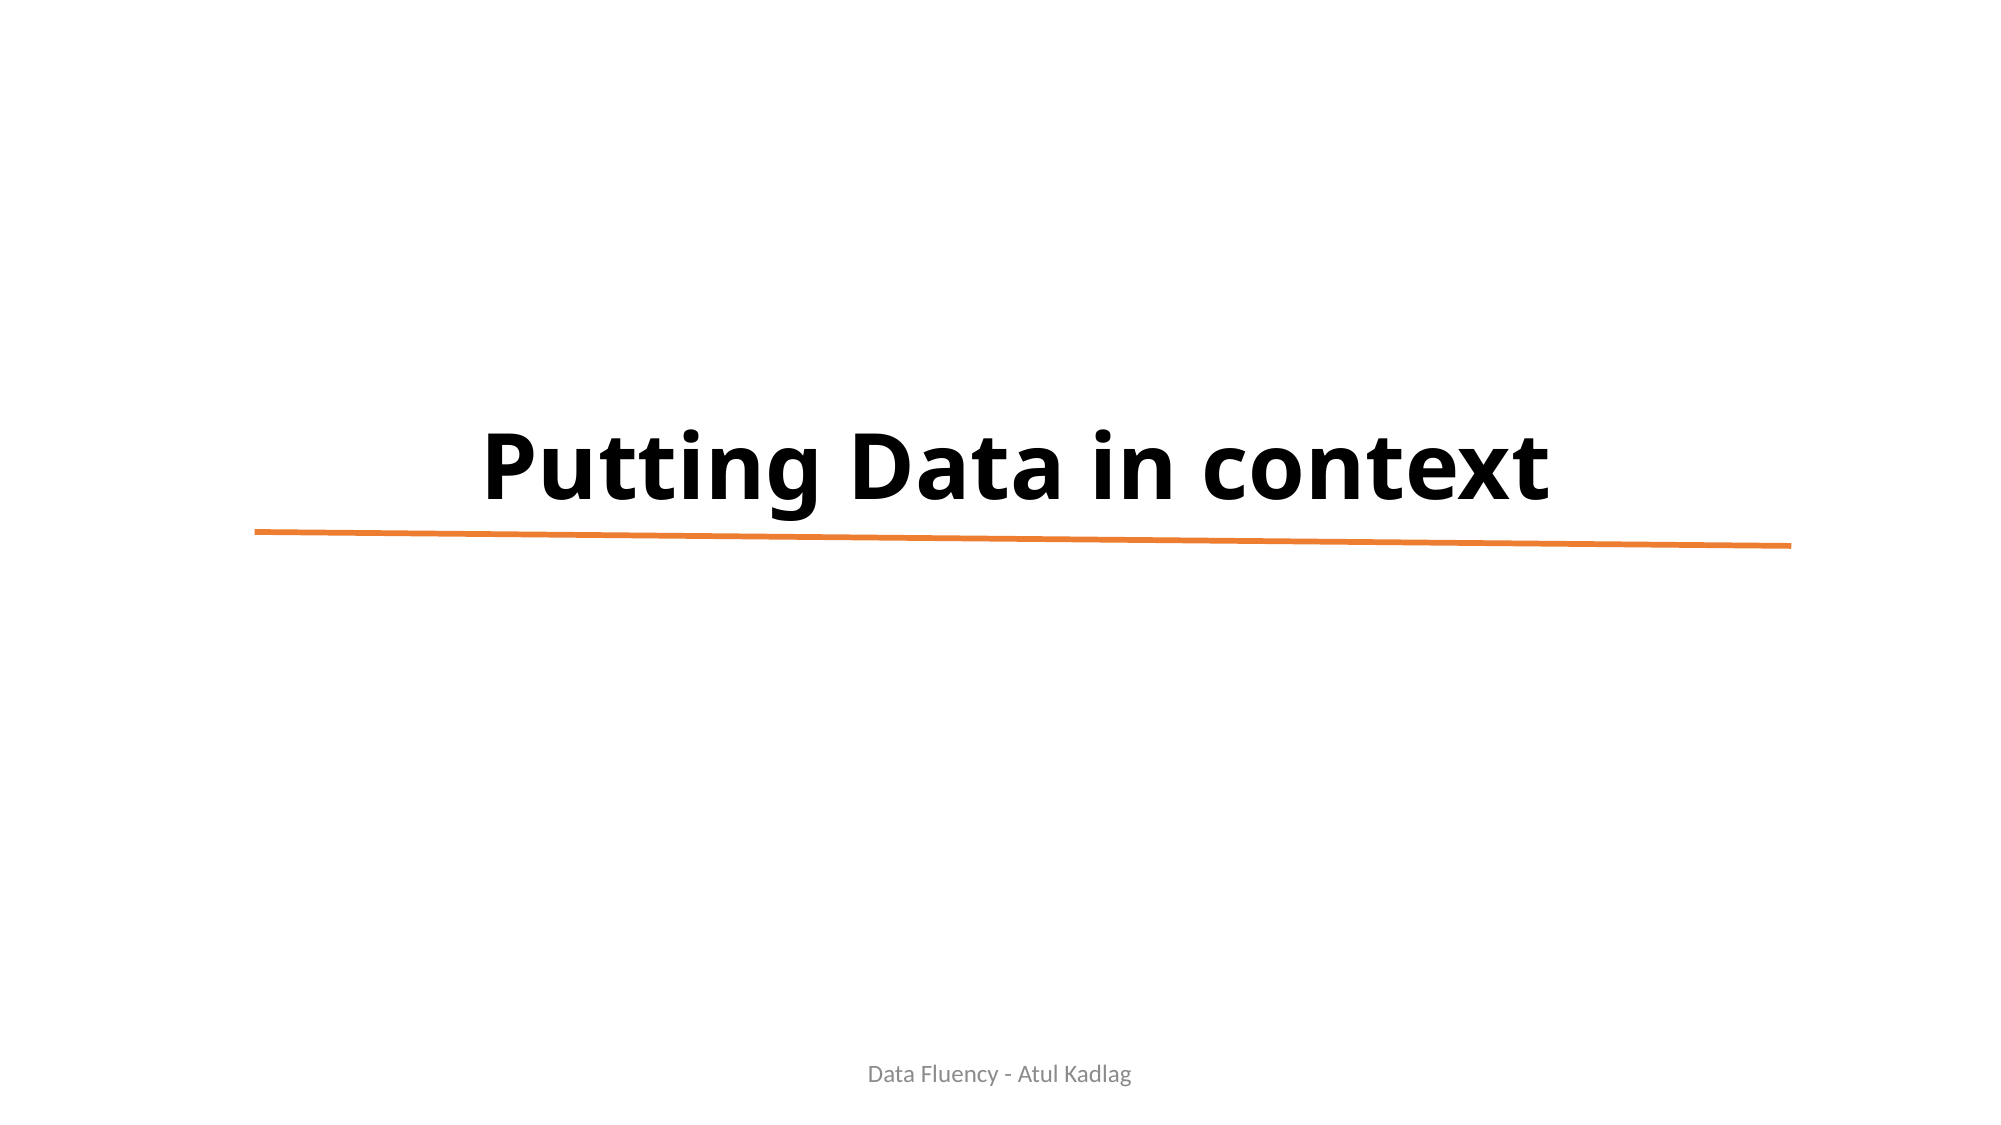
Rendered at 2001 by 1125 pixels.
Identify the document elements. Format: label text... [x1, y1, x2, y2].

title Putting Data in context [172, 360, 1860, 579]
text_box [254, 531, 1792, 546]
footer Data Fluency - Atul Kadlag [662, 1042, 1338, 1103]
